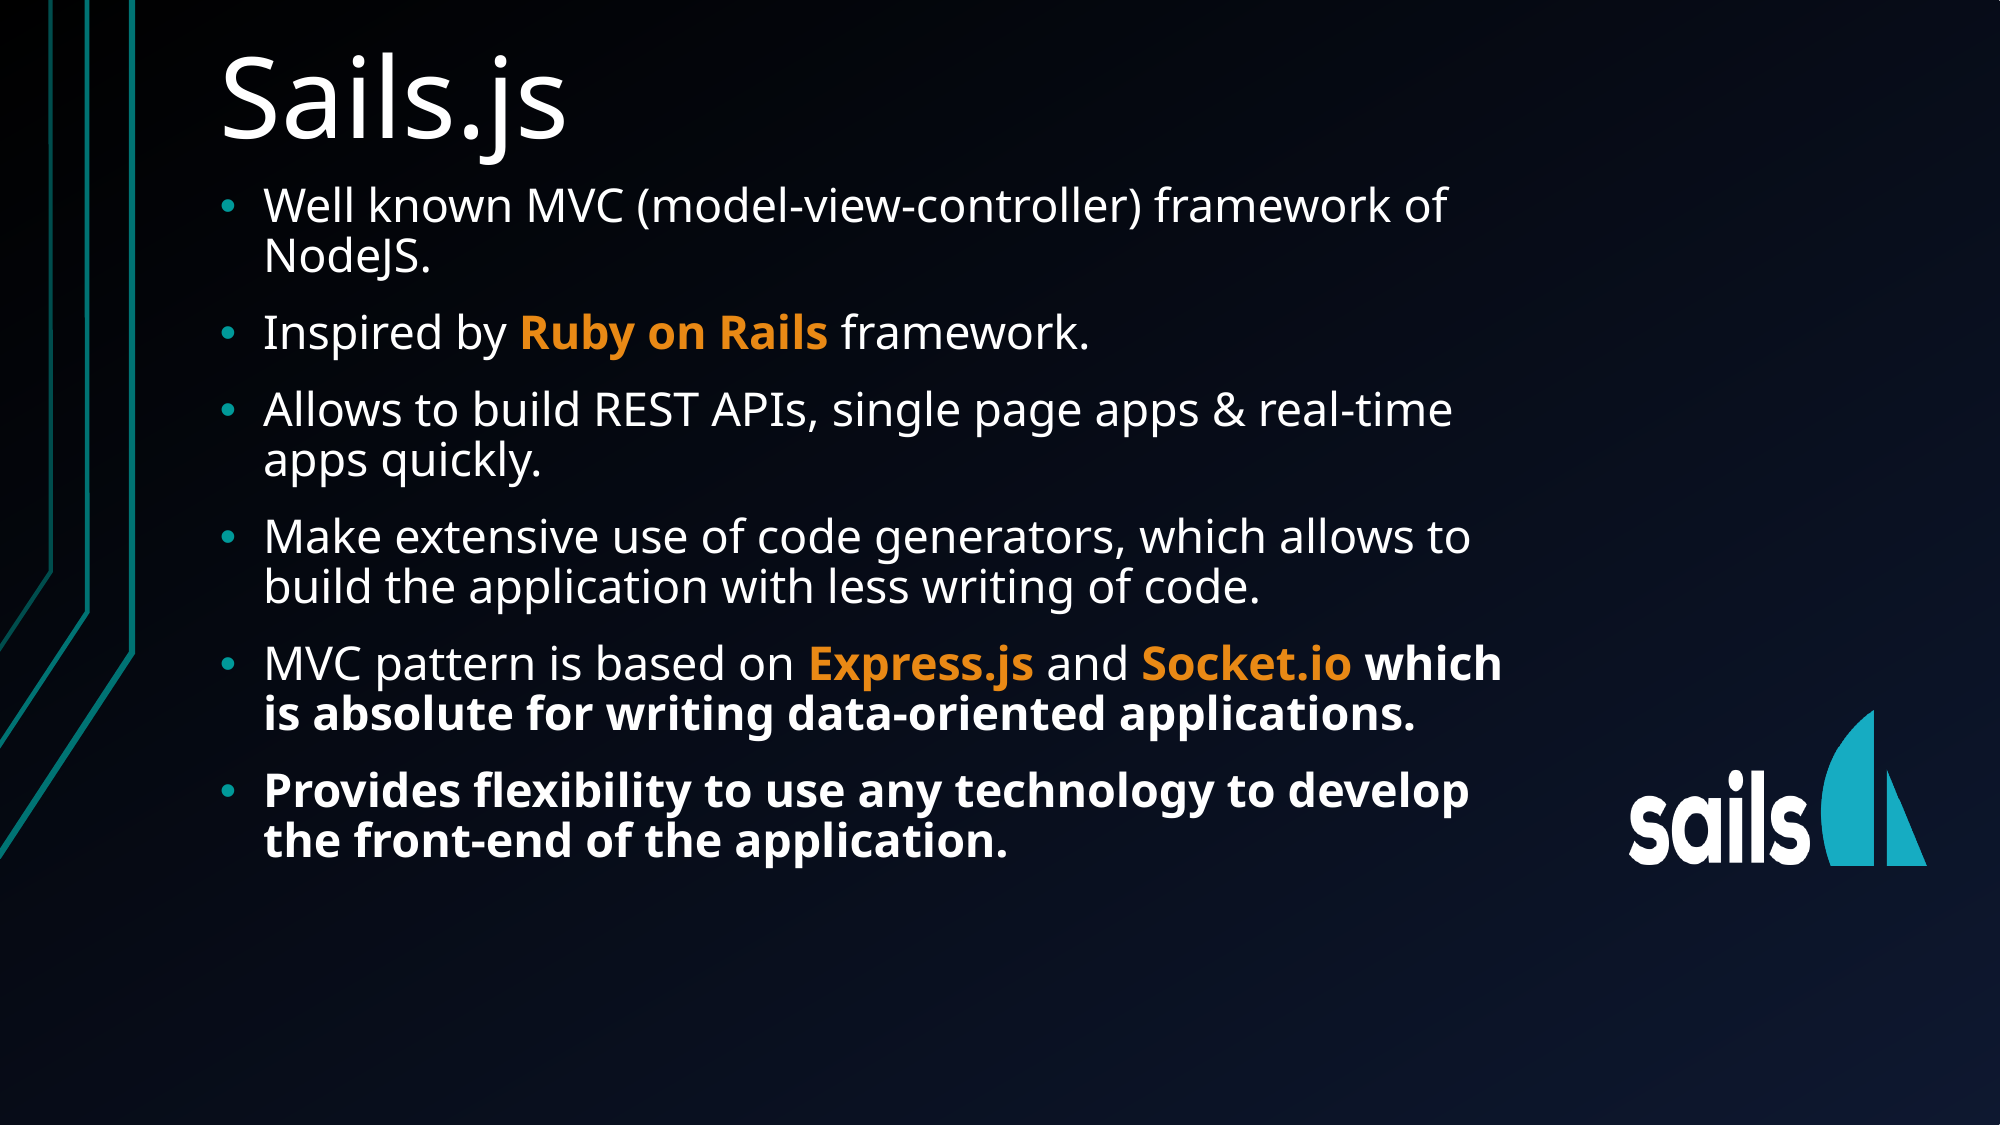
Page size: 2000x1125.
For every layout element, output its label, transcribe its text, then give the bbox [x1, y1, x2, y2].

picture [1625, 703, 1930, 875]
list Well known MVC (model-view-controller) framework of NodeJS. Inspired by Ruby on Rails framework. Allows to build REST APIs, single page apps & real-time apps quickly. Make extensive use of code generators, which allows to build the application with less writing of code. MVC pattern is based on Express.js and Socket.io which is absolute for writing data-oriented applications. Provides flexibility to use any technology to develop the front-end of the application. [199, 172, 1544, 917]
title Sails.js [199, 45, 1900, 173]
